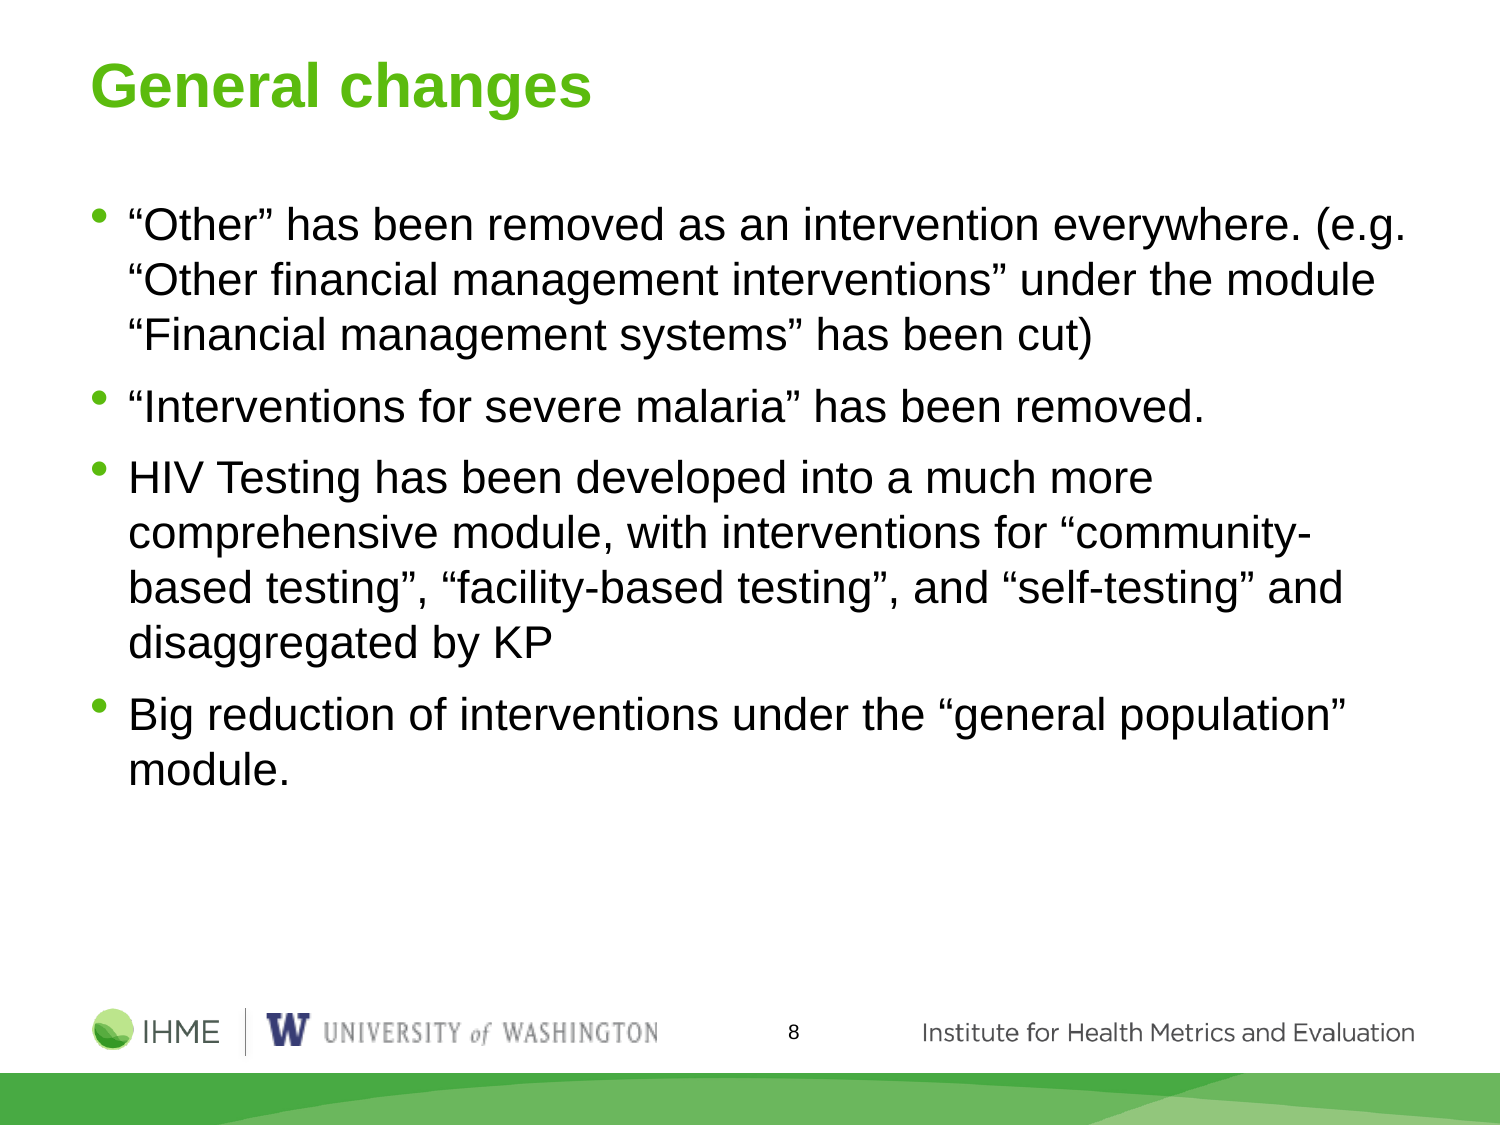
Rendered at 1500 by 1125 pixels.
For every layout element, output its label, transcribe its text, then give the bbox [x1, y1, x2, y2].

slide_number 8 [765, 1011, 822, 1052]
picture [915, 1015, 1420, 1047]
picture [0, 1073, 1500, 1125]
title General changes [75, 37, 1419, 128]
picture [92, 1008, 219, 1050]
list “Other” has been removed as an intervention everywhere. (e.g. “Other financial management interventions” under the module “Financial management systems” has been cut) “Interventions for severe malaria” has been removed. HIV Testing has been developed into a much more comprehensive module, with interventions for “community-based testing”, “facility-based testing”, and “self-testing” and disaggregated by KP Big reduction of interventions under the “general population” module. [75, 187, 1425, 914]
